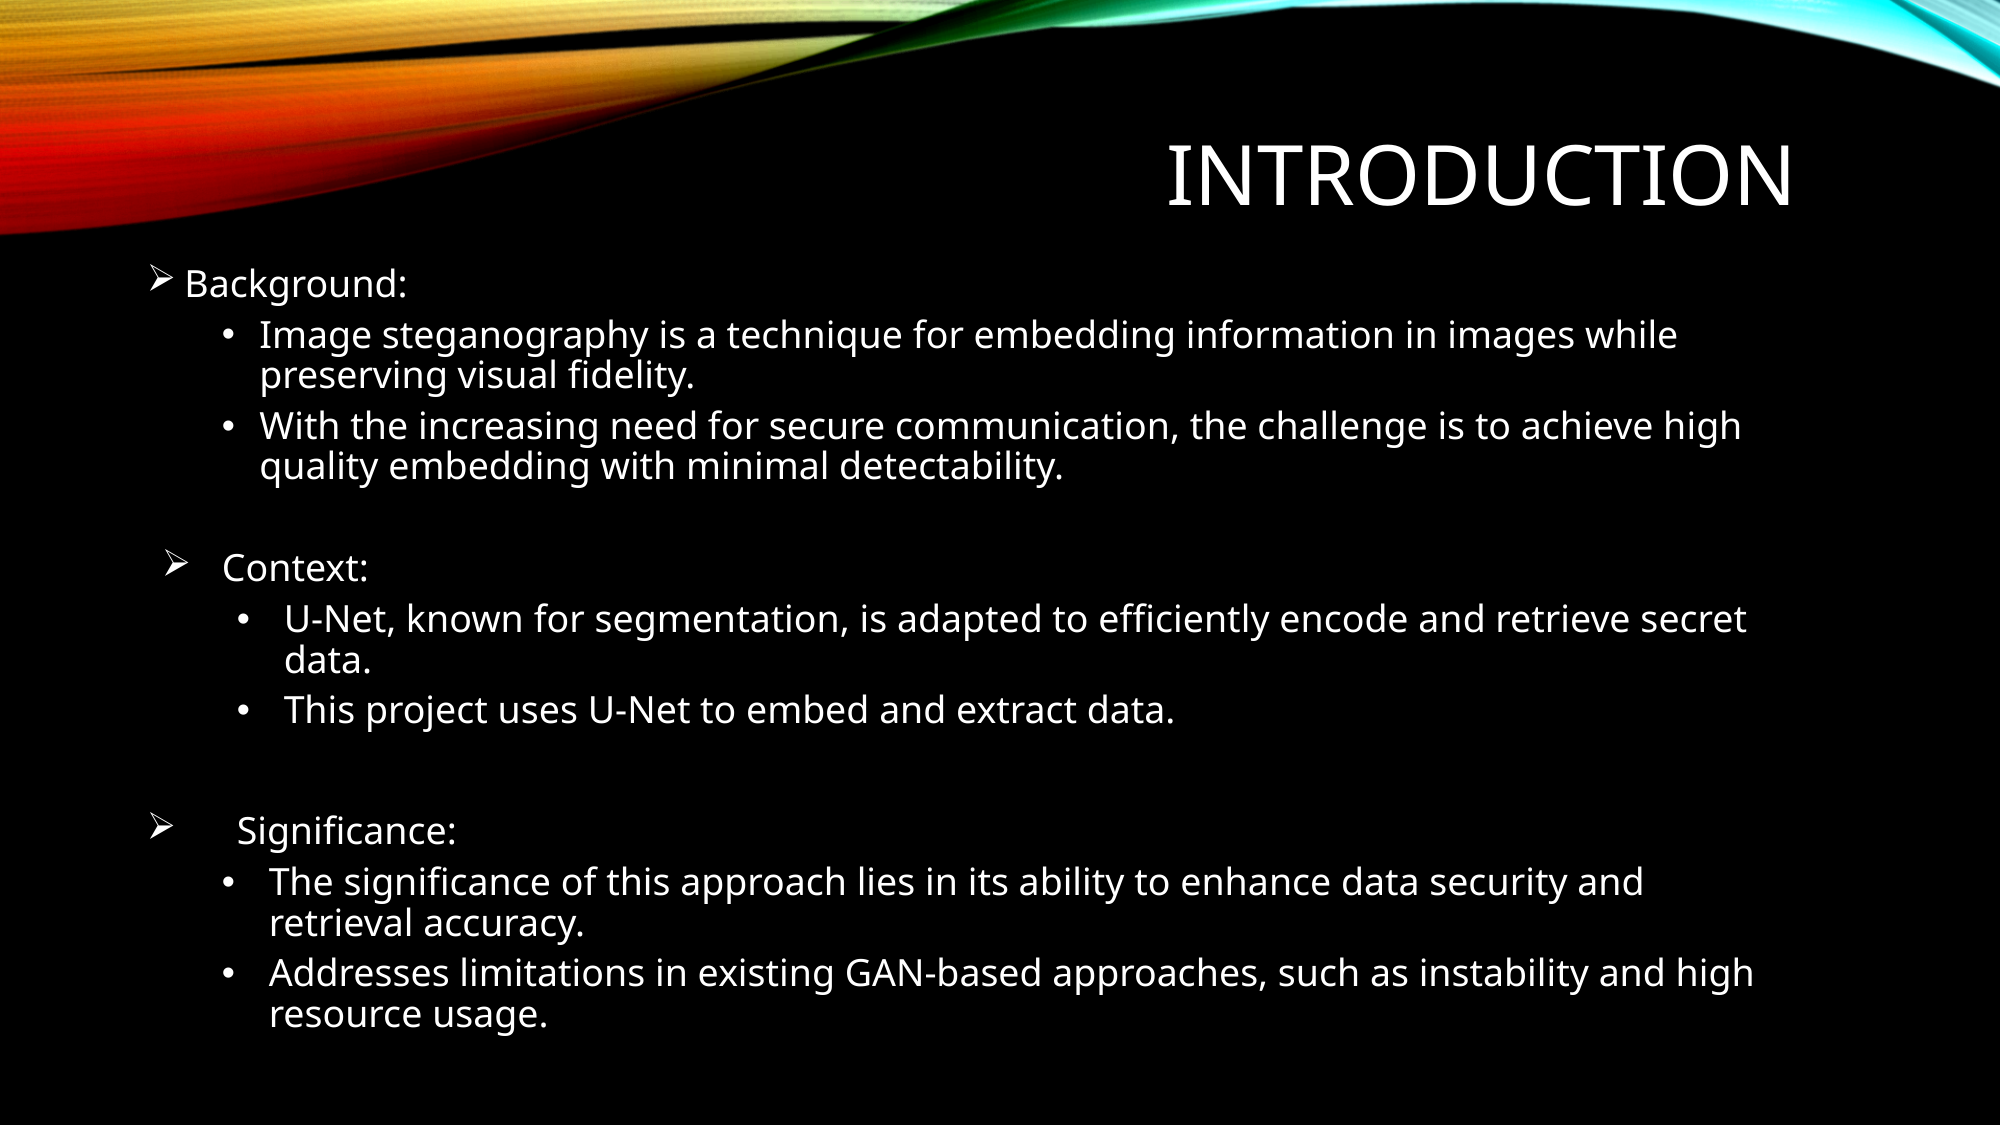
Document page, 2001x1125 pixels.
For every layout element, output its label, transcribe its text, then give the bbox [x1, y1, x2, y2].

picture [0, 0, 2000, 237]
list Background: Image steganography is a technique for embedding information in images while preserving visual fidelity. With the increasing need for secure communication, the challenge is to achieve high quality embedding with minimal detectability. Context: U-Net, known for segmentation, is adapted to efficiently encode and retrieve secret data. This project uses U-Net to embed and extract data. Significance: The significance of this approach lies in its ability to enhance data security and retrieval accuracy. Addresses limitations in existing GAN-based approaches, such as instability and high resource usage. [131, 257, 1813, 1070]
title INTRODUCTION [187, 99, 1813, 257]
